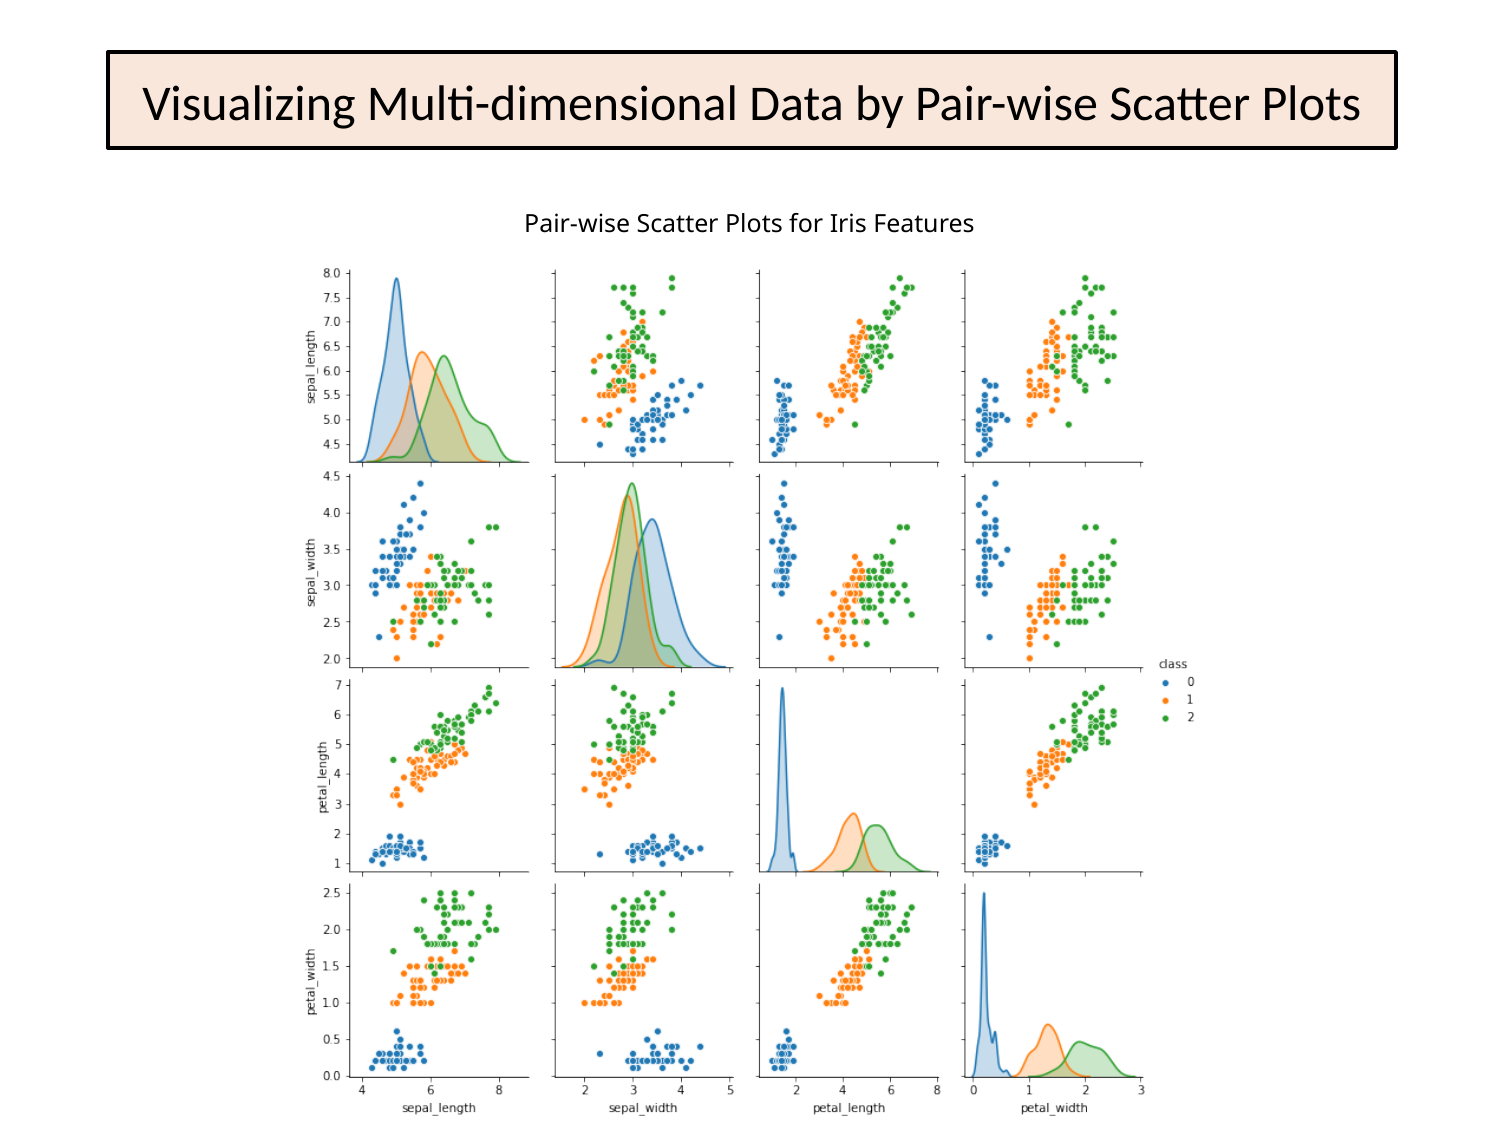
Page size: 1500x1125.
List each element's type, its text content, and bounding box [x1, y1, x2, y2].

picture [295, 260, 1204, 1124]
title Visualizing Multi-dimensional Data by Pair-wise Scatter Plots [106, 50, 1398, 150]
text_box Pair-wise Scatter Plots for Iris Features [509, 200, 991, 245]
